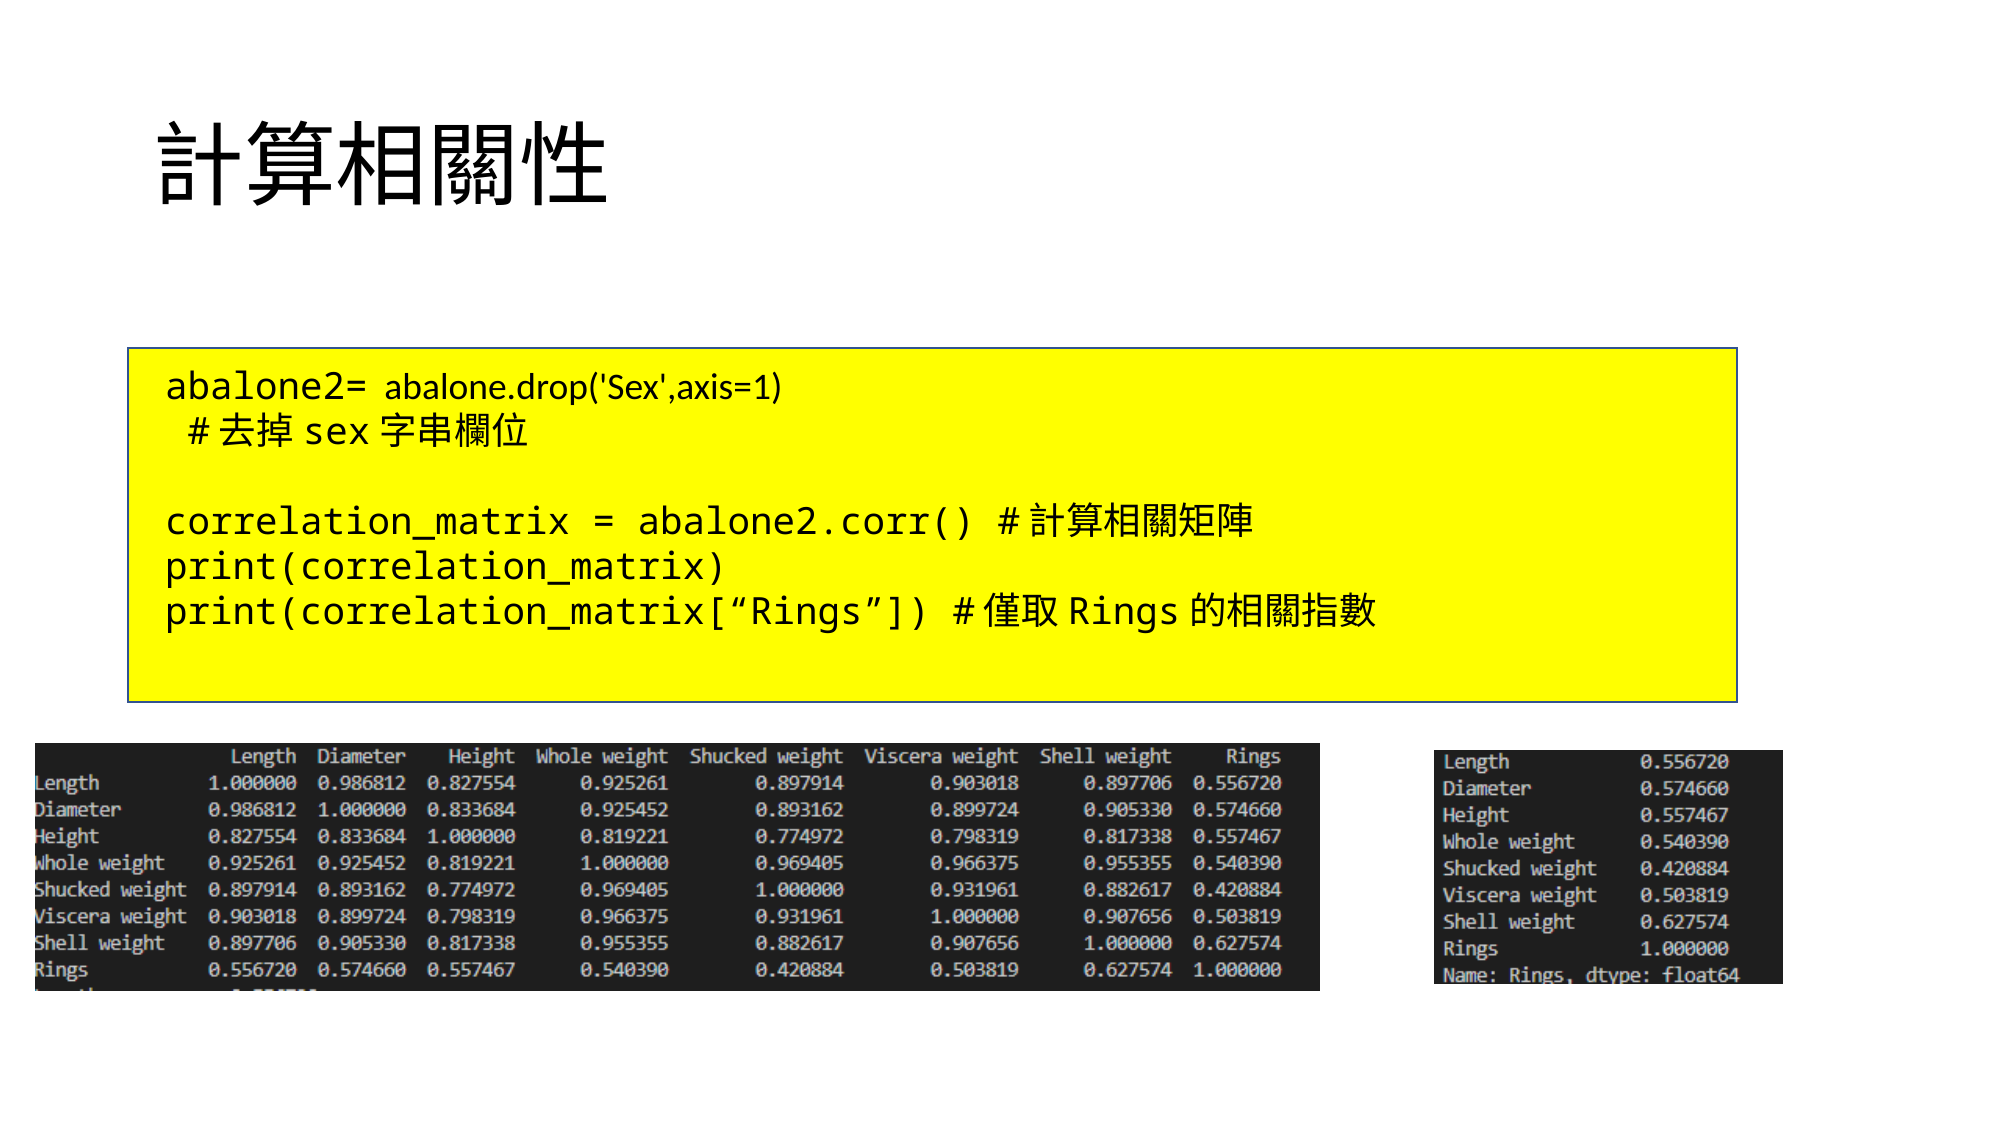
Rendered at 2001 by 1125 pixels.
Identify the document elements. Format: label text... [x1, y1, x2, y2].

text_box [127, 347, 1738, 703]
picture [1434, 750, 1783, 984]
text_box abalone2= abalone.drop('Sex',axis=1) #去掉sex字串欄位 correlation_matrix = abalone2.corr() #計算相關矩陣 print(correlation_matrix) print(correlation_matrix[“Rings”]) #僅取Rings的相關指數 [150, 355, 1737, 640]
picture [35, 743, 1320, 991]
title 計算相關性 [137, 59, 1863, 278]
